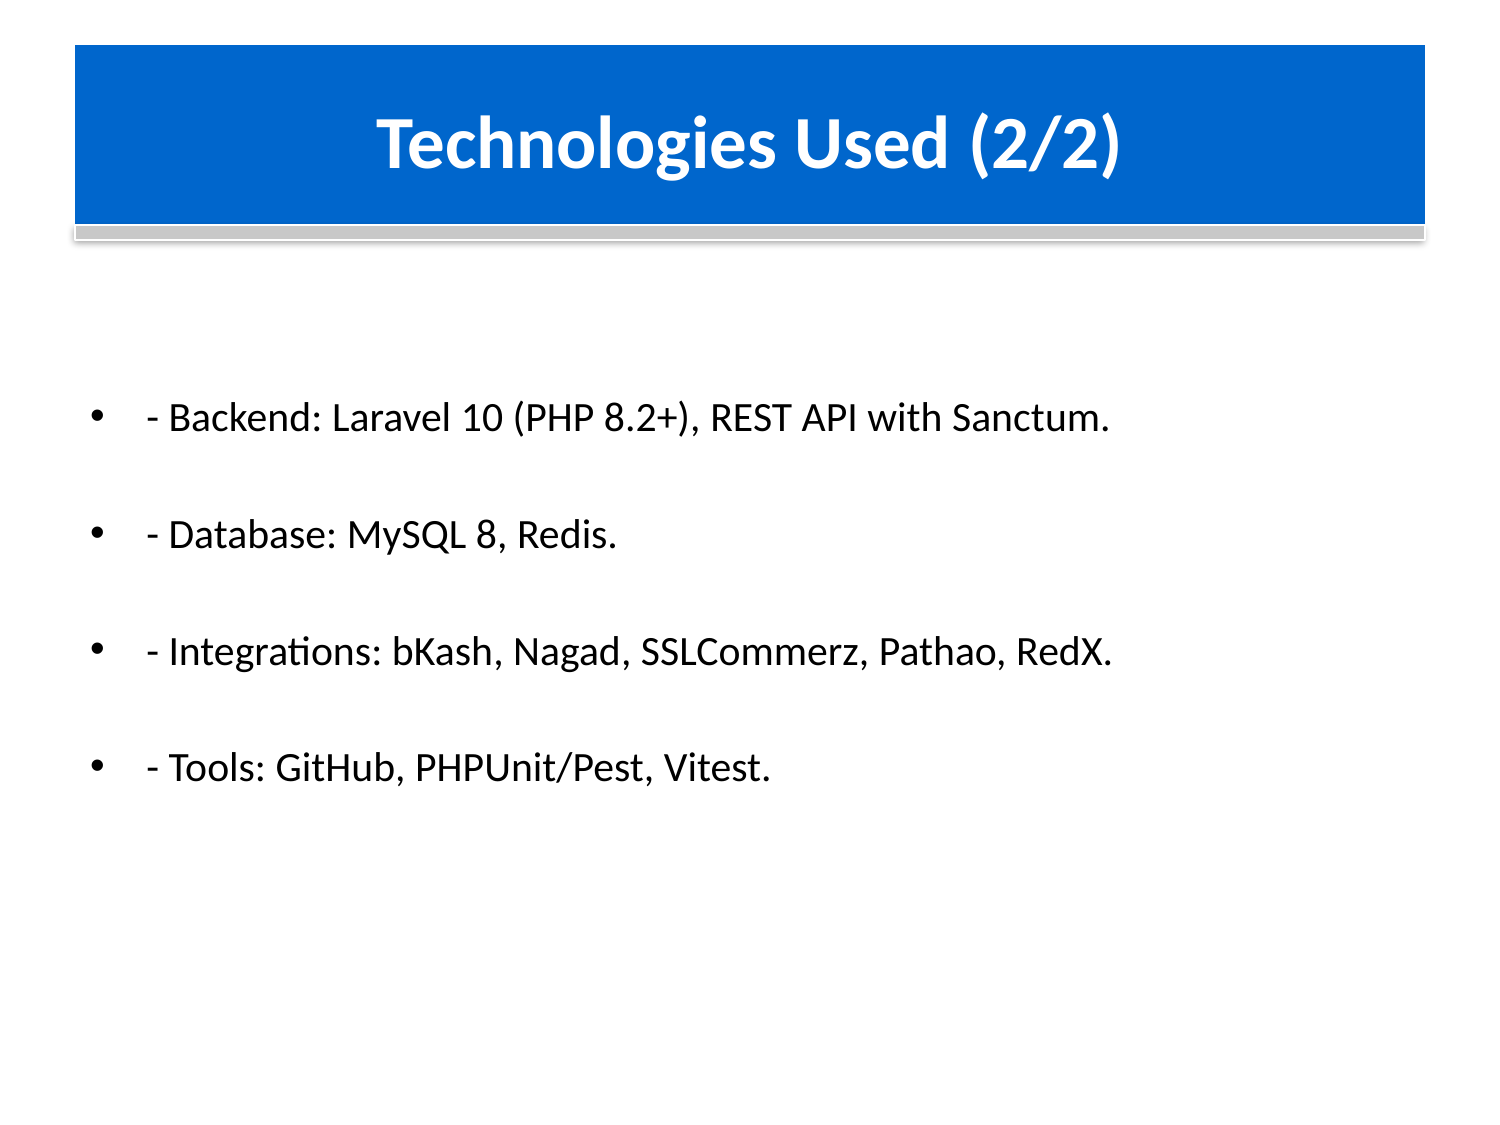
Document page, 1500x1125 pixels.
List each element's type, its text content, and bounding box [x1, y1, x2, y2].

title Technologies Used (2/2) [75, 45, 1425, 224]
list - Backend: Laravel 10 (PHP 8.2+), REST API with Sanctum. - Database: MySQL 8, Redis. - Integrations: bKash, Nagad, SSLCommerz, Pathao, RedX. - Tools: GitHub, PHPUnit/Pest, Vitest. [75, 382, 1425, 1125]
text_box [74, 224, 1426, 241]
